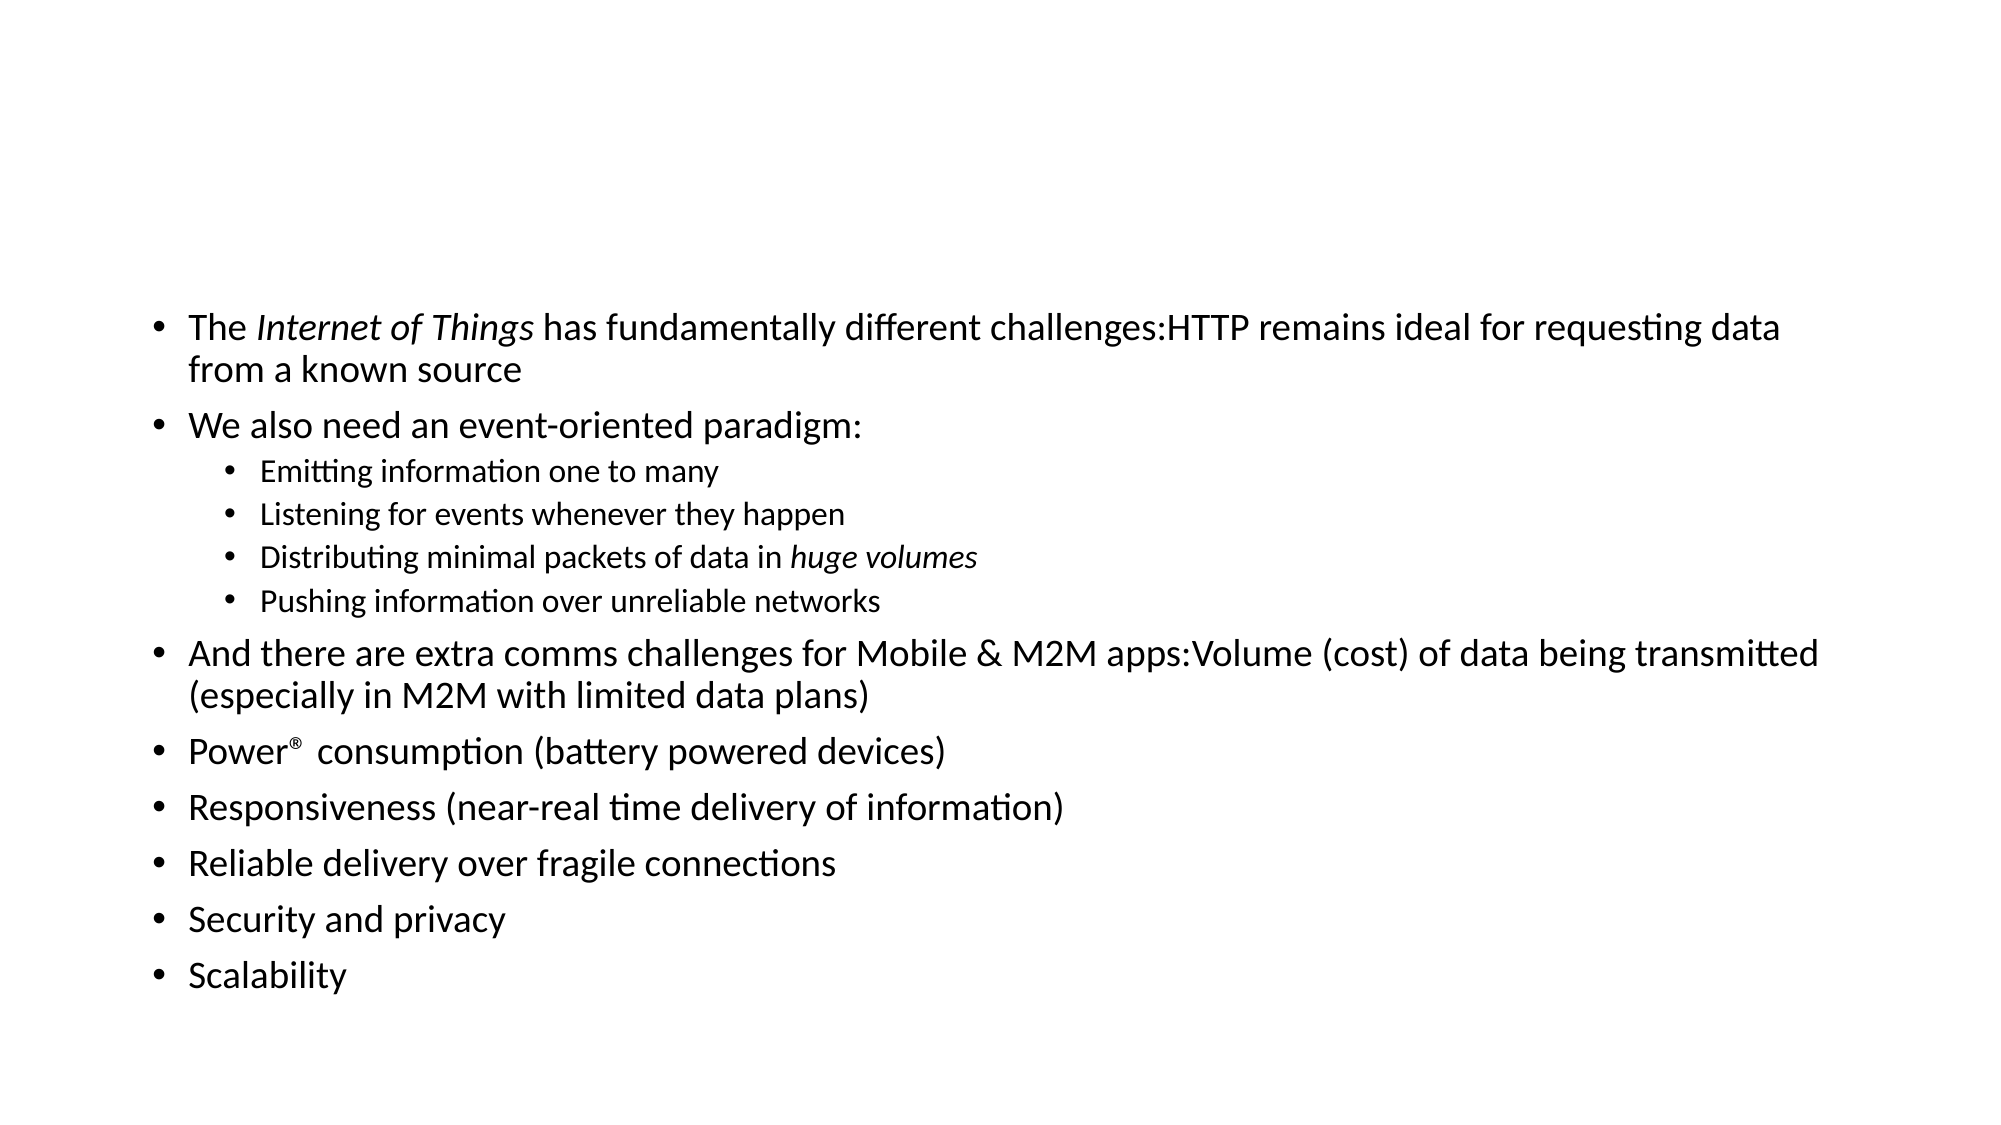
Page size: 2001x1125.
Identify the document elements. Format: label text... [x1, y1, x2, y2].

list The Internet of Things has fundamentally different challenges:HTTP remains ideal for requesting data from a known source We also need an event-oriented paradigm: Emitting information one to many Listening for events whenever they happen Distributing minimal packets of data in huge volumes Pushing information over unreliable networks And there are extra comms challenges for Mobile & M2M apps:Volume (cost) of data being transmitted (especially in M2M with limited data plans) Power® consumption (battery powered devices) Responsiveness (near-real time delivery of information) Reliable delivery over fragile connections Security and privacy Scalability [137, 299, 1863, 1014]
